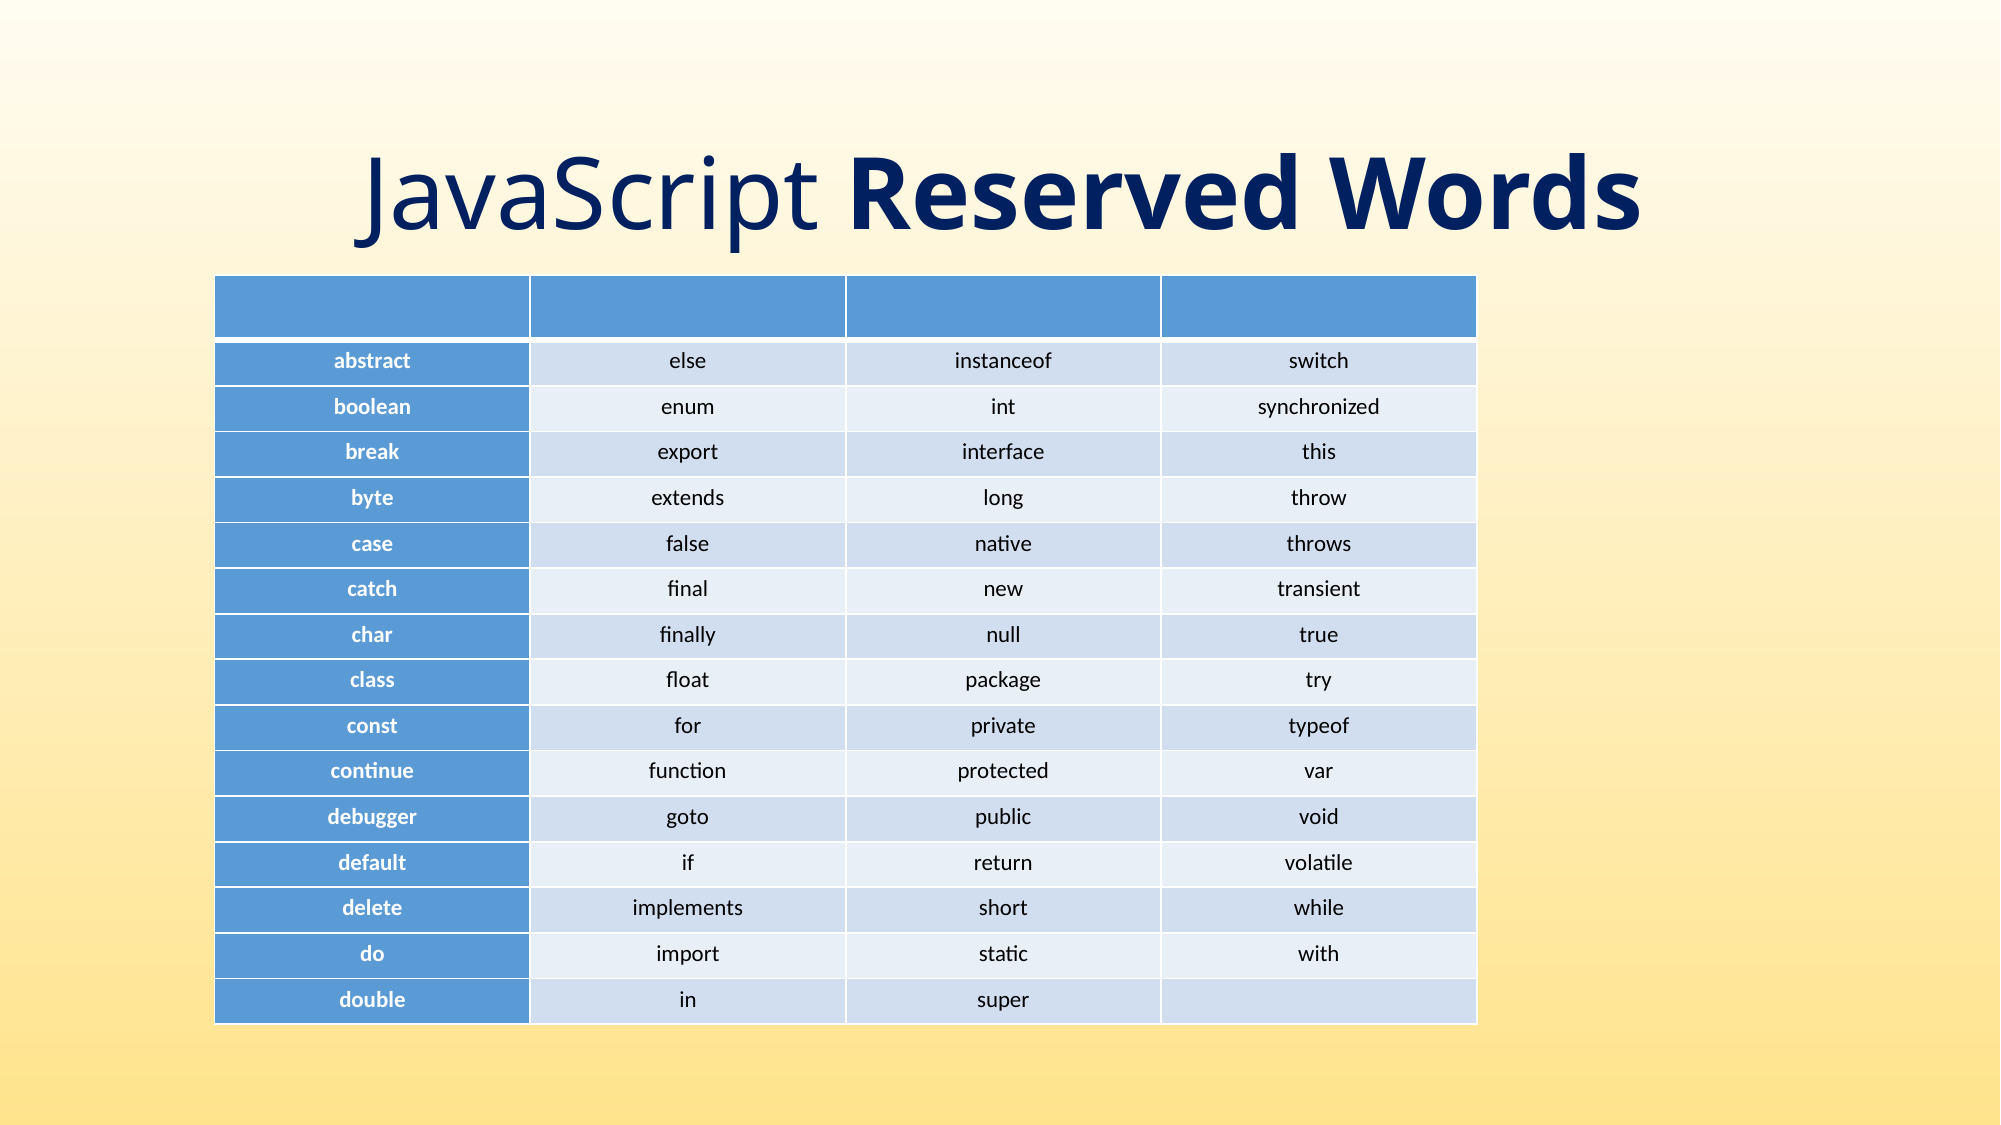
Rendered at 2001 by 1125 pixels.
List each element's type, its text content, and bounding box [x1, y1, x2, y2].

table_cell [1162, 979, 1476, 1023]
table_cell true [1162, 615, 1476, 658]
table_cell transient [1162, 569, 1476, 613]
table_cell synchronized [1162, 387, 1476, 431]
table_cell long [847, 478, 1160, 522]
table_cell boolean [215, 387, 529, 431]
table_cell with [1162, 934, 1476, 978]
table_cell case [215, 523, 529, 567]
table_header [215, 276, 529, 337]
table_cell delete [215, 888, 529, 932]
table_cell this [1162, 432, 1476, 476]
table_cell double [215, 979, 529, 1023]
table_cell package [847, 660, 1160, 704]
table_cell goto [531, 797, 845, 841]
table_cell abstract [215, 343, 529, 385]
table_cell public [847, 797, 1160, 841]
table_cell private [847, 706, 1160, 750]
table_cell finally [531, 615, 845, 658]
table_cell instanceof [847, 343, 1160, 385]
table_cell enum [531, 387, 845, 431]
table_cell return [847, 843, 1160, 886]
table_cell super [847, 979, 1160, 1023]
table_cell default [215, 843, 529, 886]
table_cell interface [847, 432, 1160, 476]
table_cell char [215, 615, 529, 658]
table_cell implements [531, 888, 845, 932]
table_cell do [215, 934, 529, 978]
table_cell false [531, 523, 845, 567]
table_cell static [847, 934, 1160, 978]
table_cell new [847, 569, 1160, 613]
table_cell native [847, 523, 1160, 567]
table_cell try [1162, 660, 1476, 704]
table_cell break [215, 432, 529, 476]
table_cell for [531, 706, 845, 750]
table_header [847, 276, 1160, 337]
table_cell extends [531, 478, 845, 522]
table_cell void [1162, 797, 1476, 841]
table_cell switch [1162, 343, 1476, 385]
table_cell float [531, 660, 845, 704]
table_cell int [847, 387, 1160, 431]
table_header [1162, 276, 1476, 337]
table_cell short [847, 888, 1160, 932]
table_cell final [531, 569, 845, 613]
table_cell import [531, 934, 845, 978]
table_cell throws [1162, 523, 1476, 567]
table_cell byte [215, 478, 529, 522]
table_cell null [847, 615, 1160, 658]
table_cell in [531, 979, 845, 1023]
table_header [531, 276, 845, 337]
table_cell const [215, 706, 529, 750]
table_cell volatile [1162, 843, 1476, 886]
table_cell catch [215, 569, 529, 613]
table_cell class [215, 660, 529, 704]
table_cell debugger [215, 797, 529, 841]
table_cell throw [1162, 478, 1476, 522]
table_cell else [531, 343, 845, 385]
table_cell protected [847, 751, 1160, 795]
table_cell if [531, 843, 845, 886]
table_cell export [531, 432, 845, 476]
table_cell var [1162, 751, 1476, 795]
table_cell while [1162, 888, 1476, 932]
title JavaScript Reserved Words [51, 135, 1955, 259]
table_cell function [531, 751, 845, 795]
table_cell continue [215, 751, 529, 795]
table_cell typeof [1162, 706, 1476, 750]
